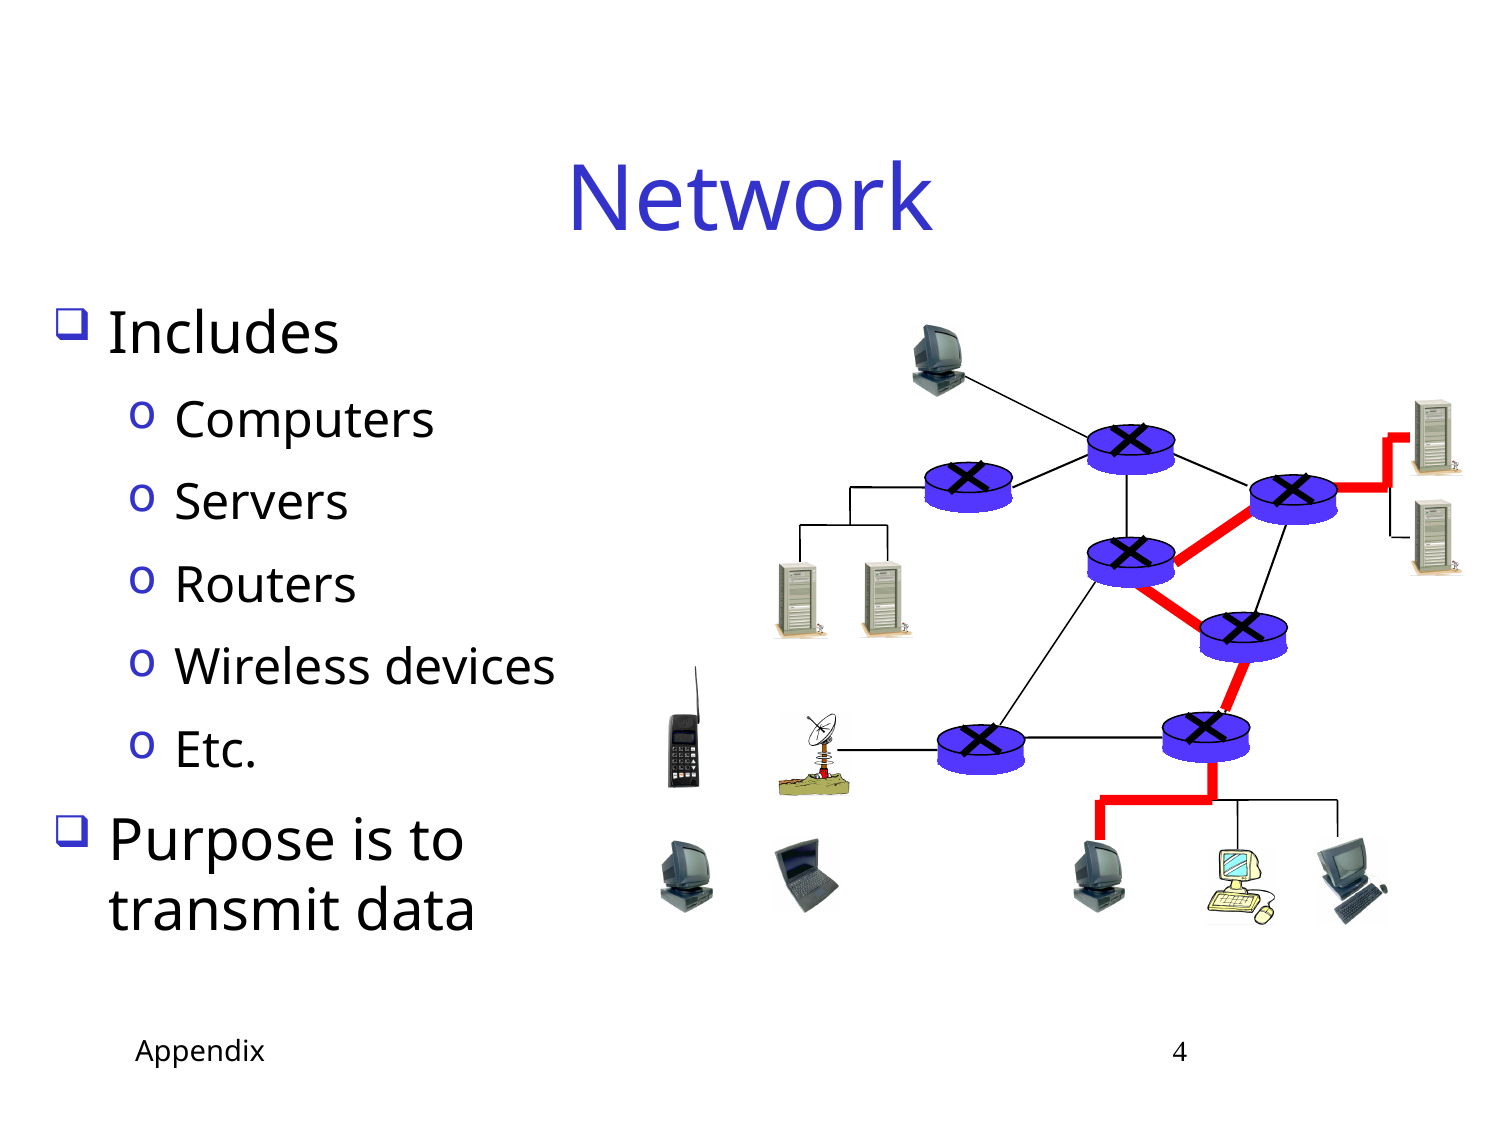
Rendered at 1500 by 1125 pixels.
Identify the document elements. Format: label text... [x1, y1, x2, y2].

picture [774, 838, 839, 913]
footer Appendix 4 [112, 1024, 1401, 1101]
picture [1206, 849, 1276, 926]
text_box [1249, 474, 1338, 526]
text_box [1087, 424, 1176, 476]
picture [660, 840, 713, 913]
picture [859, 561, 913, 638]
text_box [924, 462, 1013, 513]
picture [912, 324, 965, 398]
picture [1073, 840, 1126, 913]
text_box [1087, 537, 1176, 588]
picture [778, 712, 851, 797]
picture [1409, 399, 1463, 477]
picture [667, 665, 701, 788]
picture [1316, 837, 1388, 926]
picture [1409, 499, 1463, 577]
list Includes Computers Servers Routers Wireless devices Etc. Purpose is to transmit data [37, 287, 613, 1001]
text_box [1162, 712, 1251, 763]
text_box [1199, 612, 1288, 663]
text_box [937, 724, 1026, 776]
picture [774, 562, 828, 639]
title Network [112, 99, 1388, 288]
